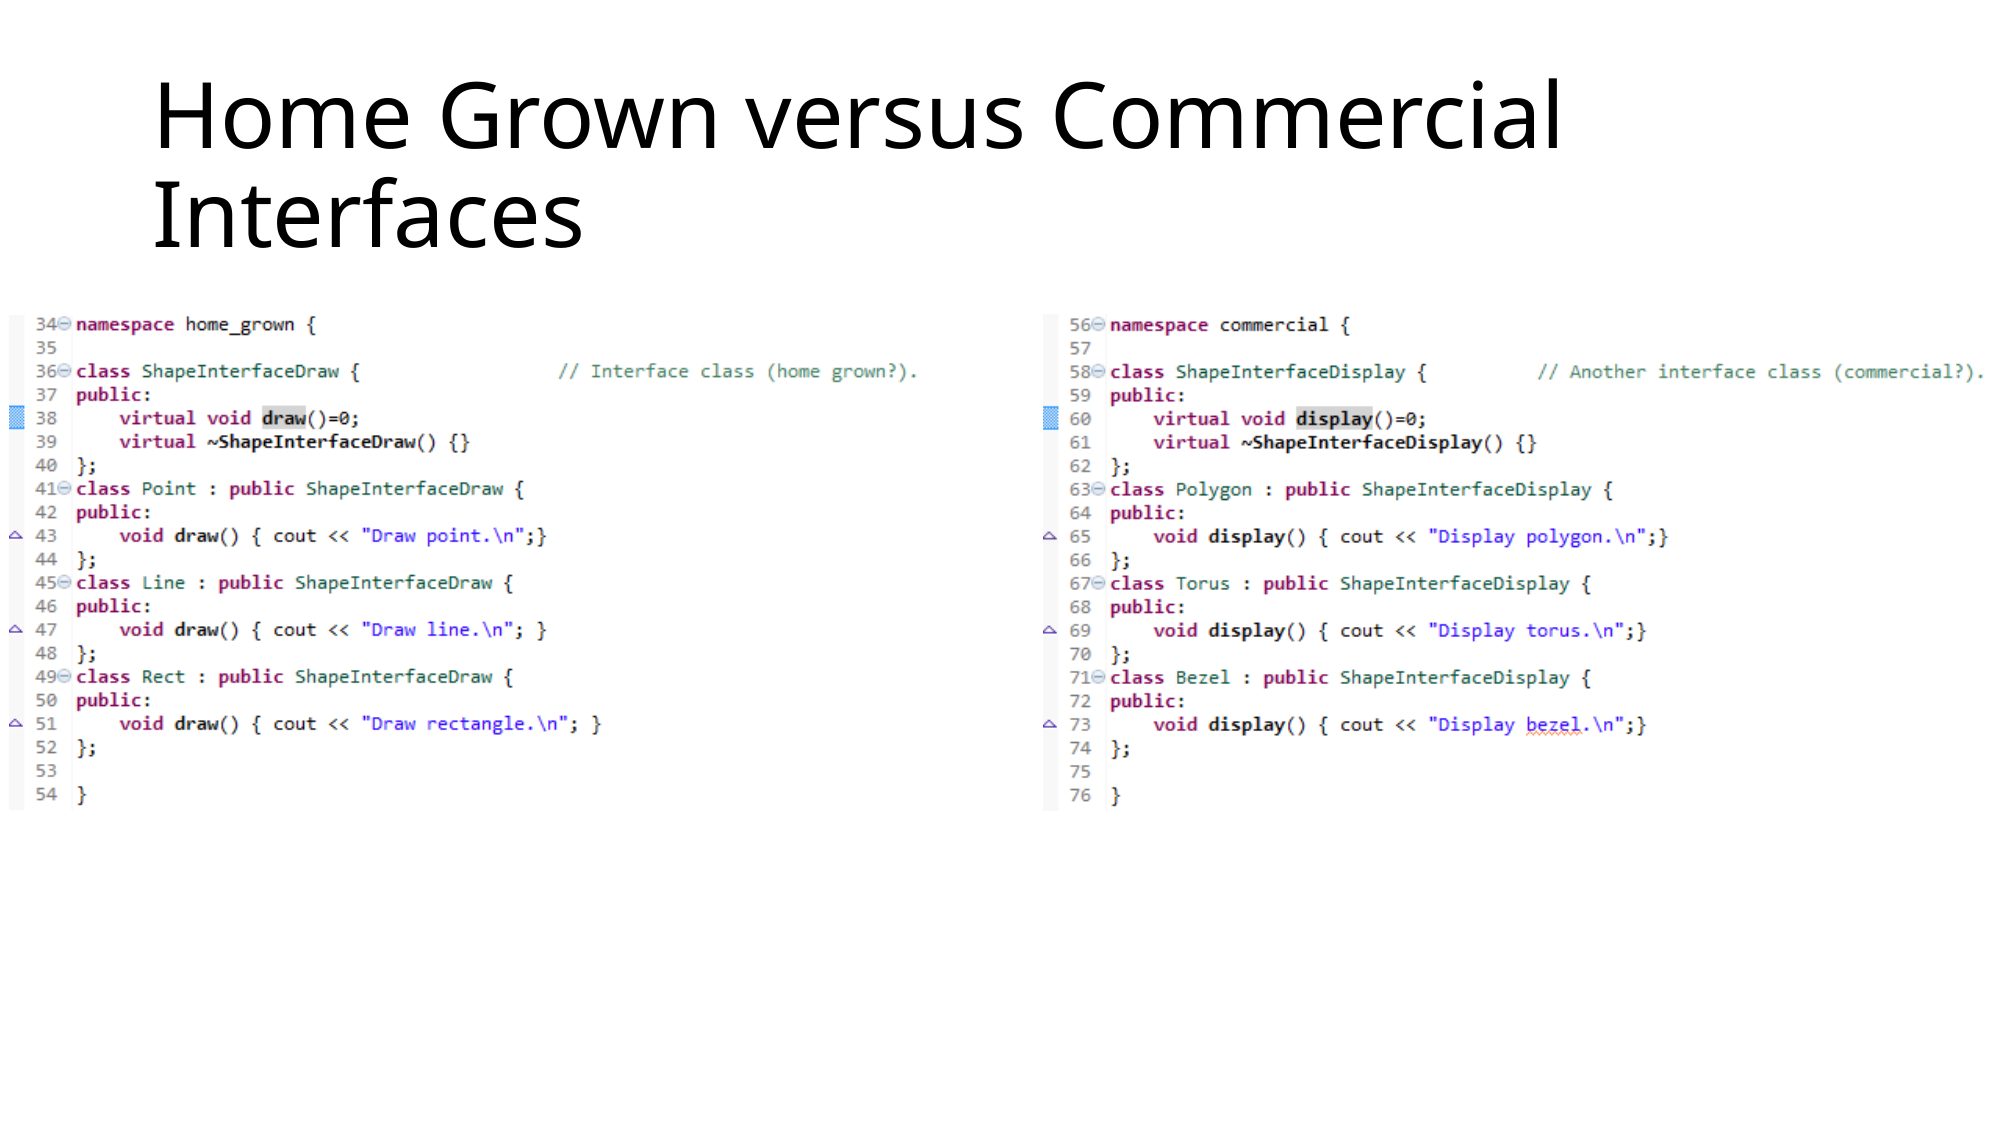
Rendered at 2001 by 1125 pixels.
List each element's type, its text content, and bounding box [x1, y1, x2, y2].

title Home Grown versus Commercial Interfaces [137, 59, 1863, 278]
picture [1043, 314, 1991, 811]
picture [9, 315, 960, 810]
